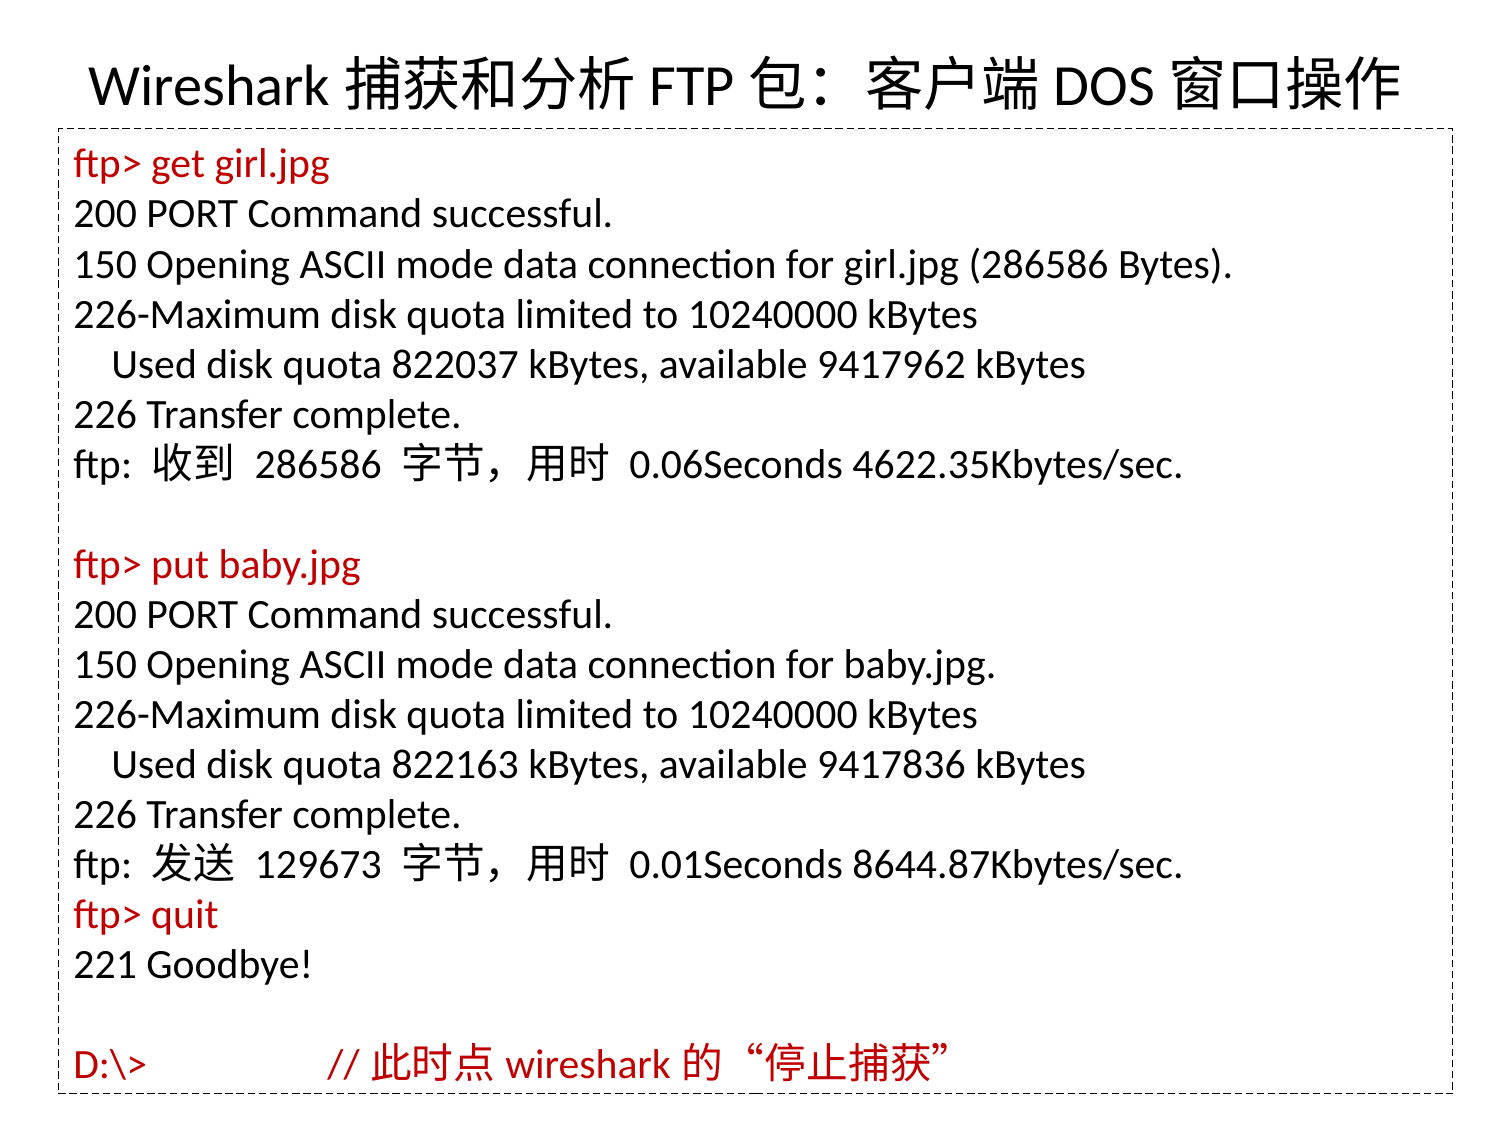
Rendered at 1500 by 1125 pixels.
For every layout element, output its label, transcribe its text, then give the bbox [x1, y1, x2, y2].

title Wireshark捕获和分析FTP包：客户端DOS窗口操作 [70, 35, 1421, 128]
text_box ftp> get girl.jpg 200 PORT Command successful. 150 Opening ASCII mode data connection for girl.jpg (286586 Bytes). 226-Maximum disk quota limited to 10240000 kBytes Used disk quota 822037 kBytes, available 9417962 kBytes 226 Transfer complete. ftp: 收到 286586 字节，用时 0.06Seconds 4622.35Kbytes/sec. ftp> put baby.jpg 200 PORT Command successful. 150 Opening ASCII mode data connection for baby.jpg. 226-Maximum disk quota limited to 10240000 kBytes Used disk quota 822163 kBytes, available 9417836 kBytes 226 Transfer complete. ftp: 发送 129673 字节，用时 0.01Seconds 8644.87Kbytes/sec. ftp> quit 221 Goodbye! D:\> //此时点wireshark的“停止捕获” [58, 128, 1453, 1094]
